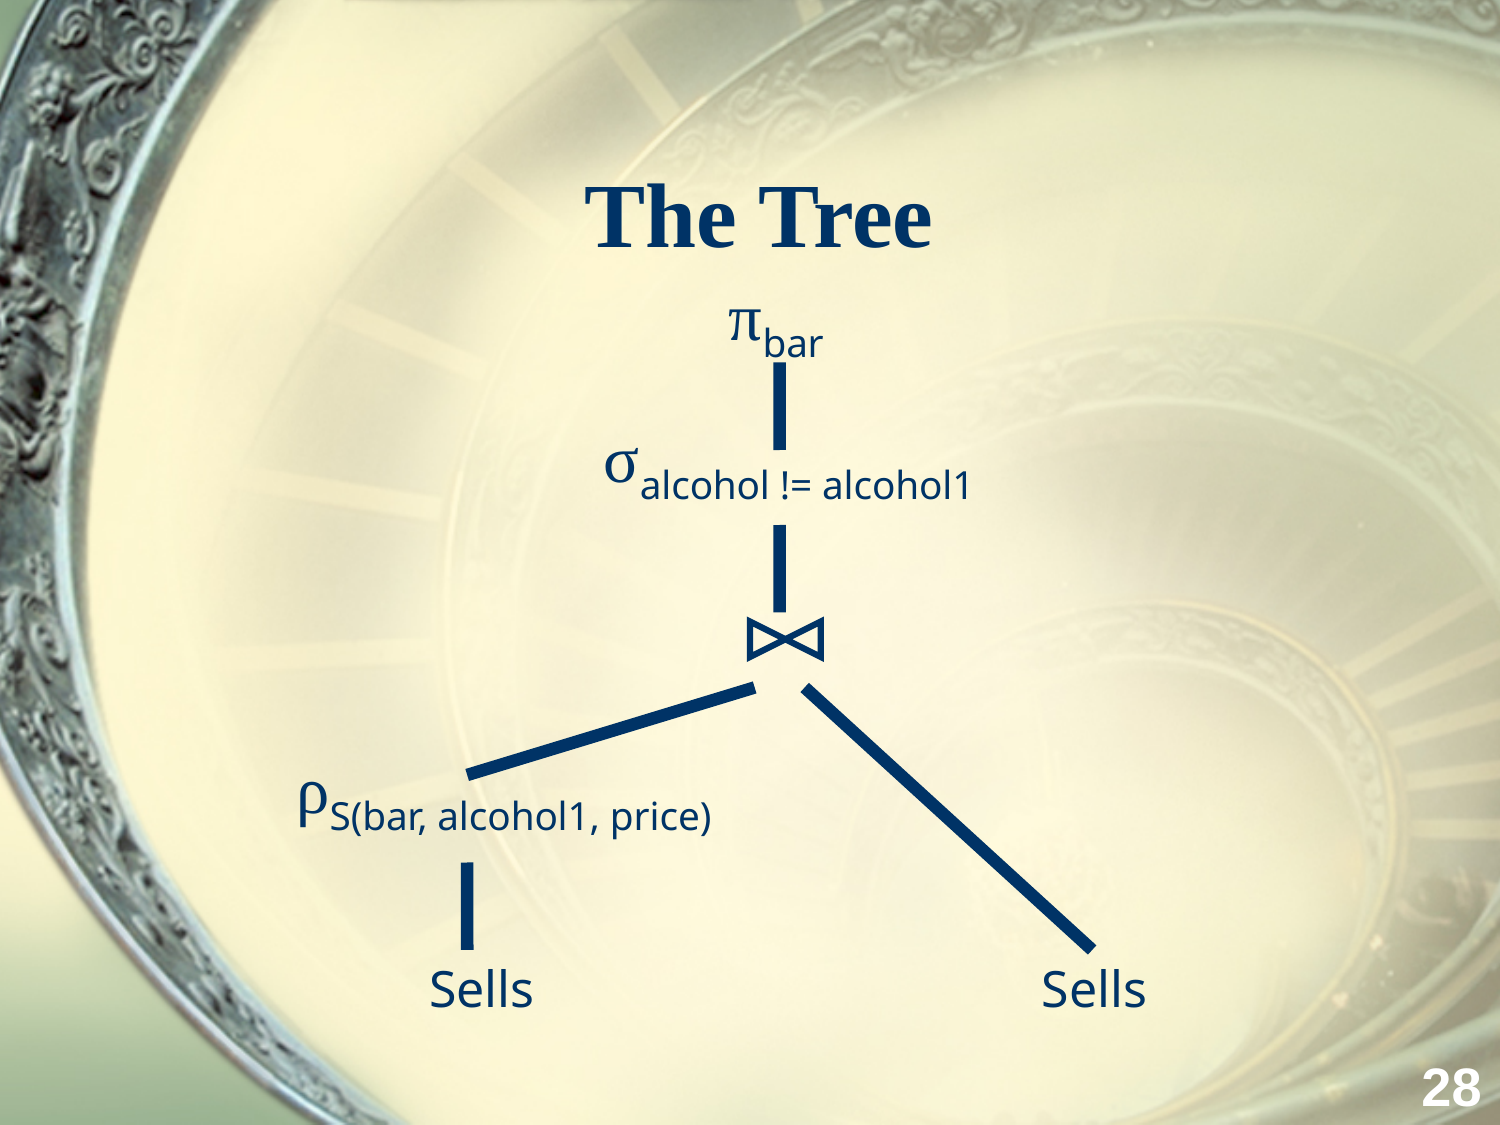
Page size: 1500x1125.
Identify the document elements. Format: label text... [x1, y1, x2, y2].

text_box πbar [713, 266, 839, 373]
text_box Sells [1026, 949, 1163, 1025]
slide_number 28 [1403, 1044, 1500, 1125]
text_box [749, 621, 822, 658]
text_box Sells [414, 949, 550, 1025]
text_box σalcohol != alcohol1 [588, 408, 990, 515]
picture [0, 0, 1500, 1125]
title The Tree [159, 160, 1360, 299]
text_box ρS(bar, alcohol1, price) [281, 739, 727, 846]
